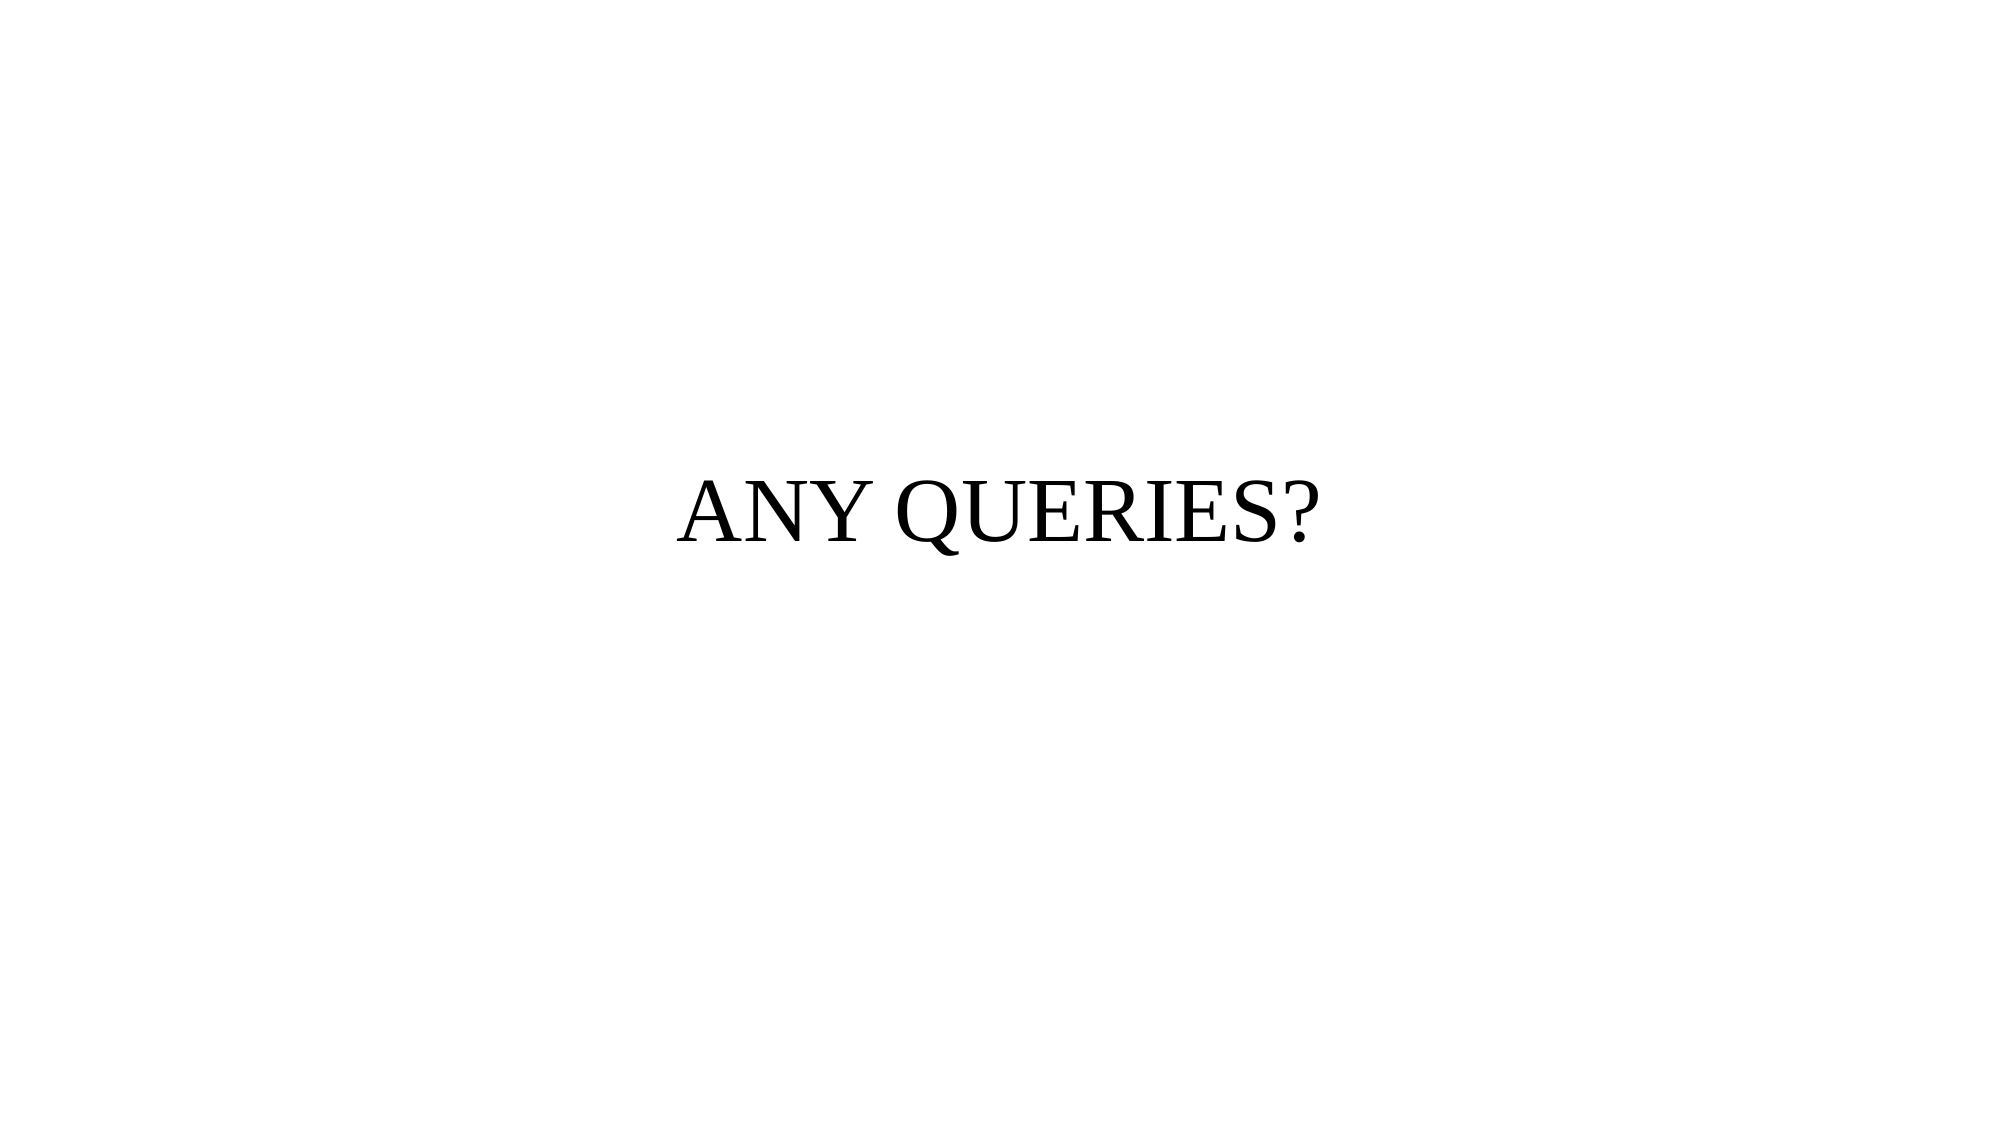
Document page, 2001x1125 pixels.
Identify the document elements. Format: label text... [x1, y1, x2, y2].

title ANY QUERIES? [137, 59, 1863, 963]
